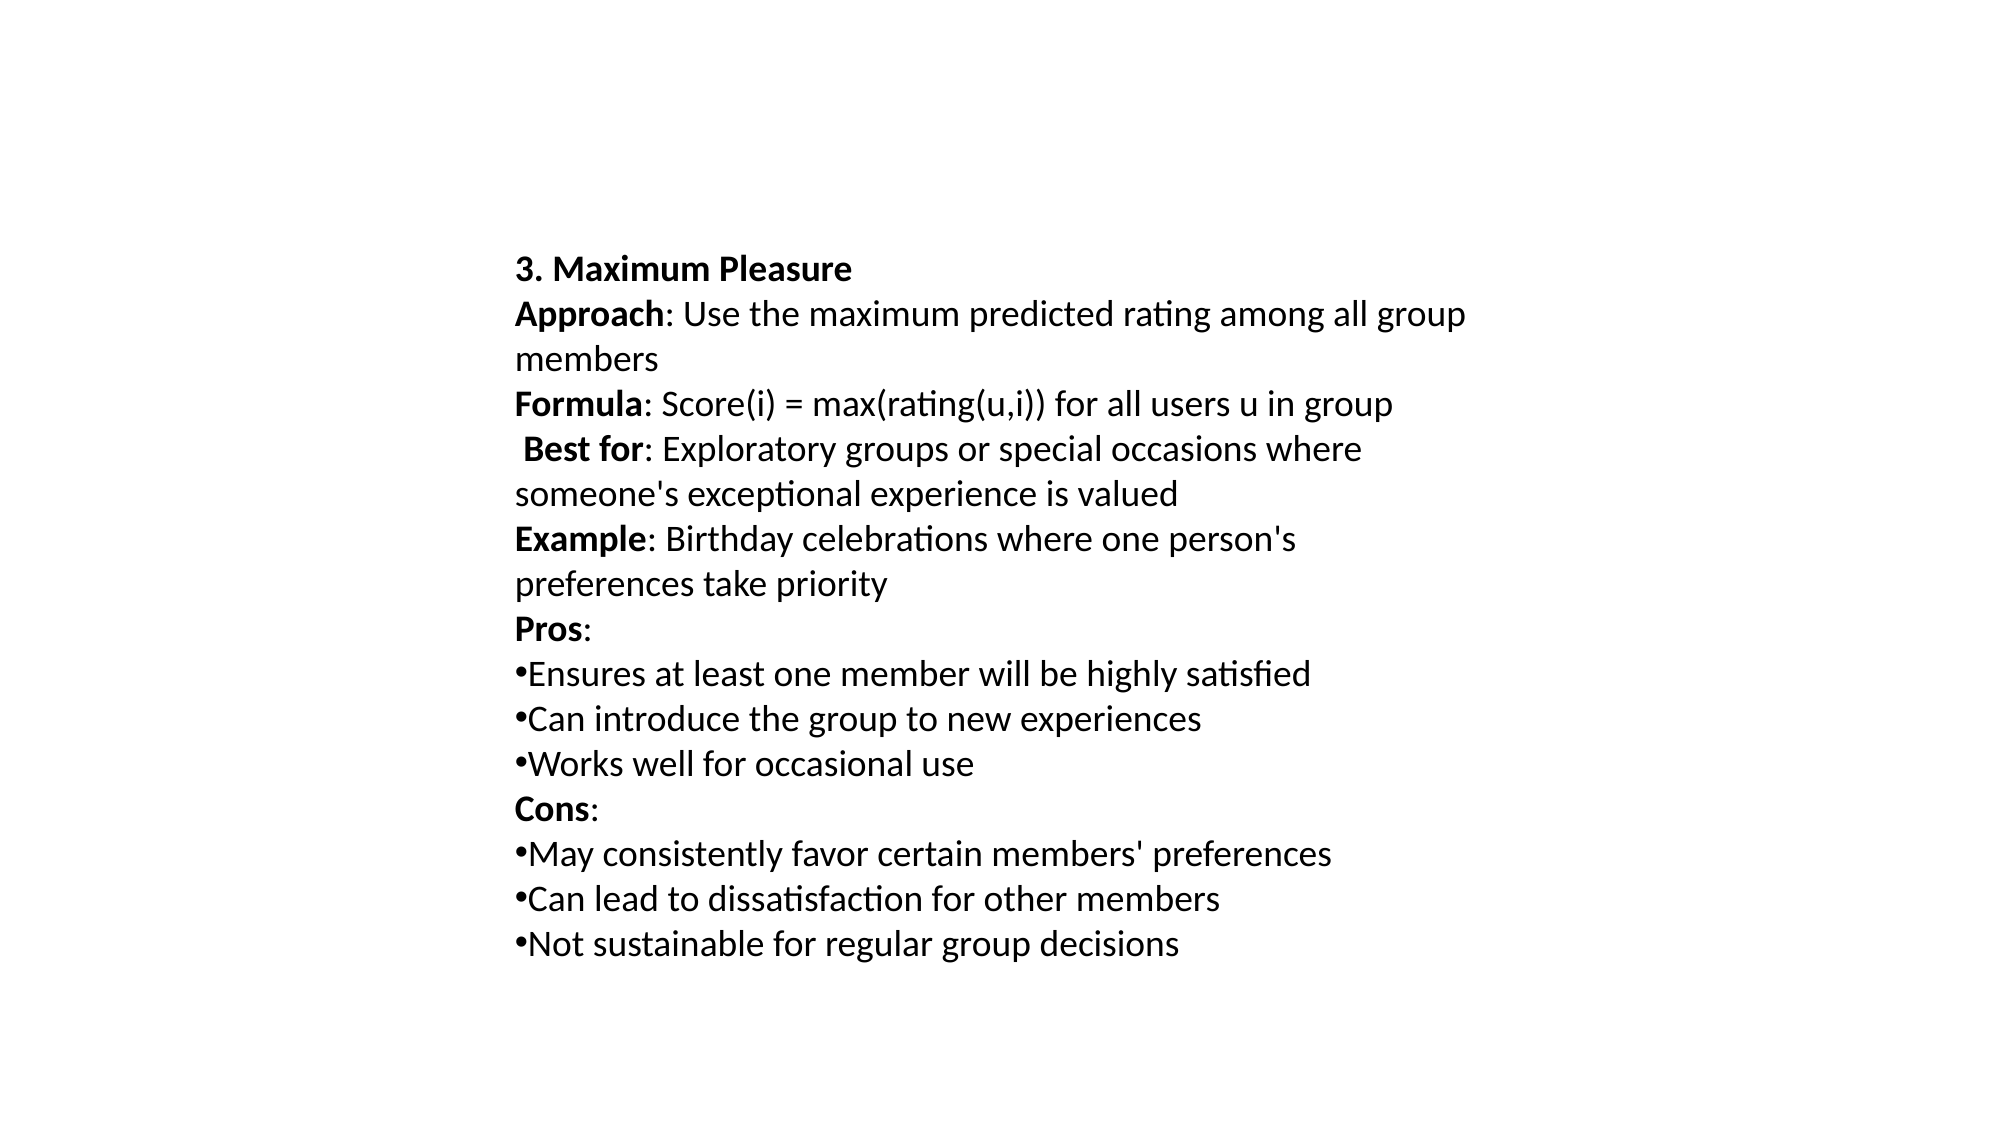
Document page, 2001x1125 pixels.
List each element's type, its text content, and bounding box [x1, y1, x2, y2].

text_box 3. Maximum Pleasure Approach: Use the maximum predicted rating among all group members Formula: Score(i) = max(rating(u,i)) for all users u in group Best for: Exploratory groups or special occasions where someone's exceptional experience is valued Example: Birthday celebrations where one person's preferences take priority Pros: Ensures at least one member will be highly satisfied Can introduce the group to new experiences Works well for occasional use Cons: May consistently favor certain members' preferences Can lead to dissatisfaction for other members Not sustainable for regular group decisions [500, 236, 1500, 972]
